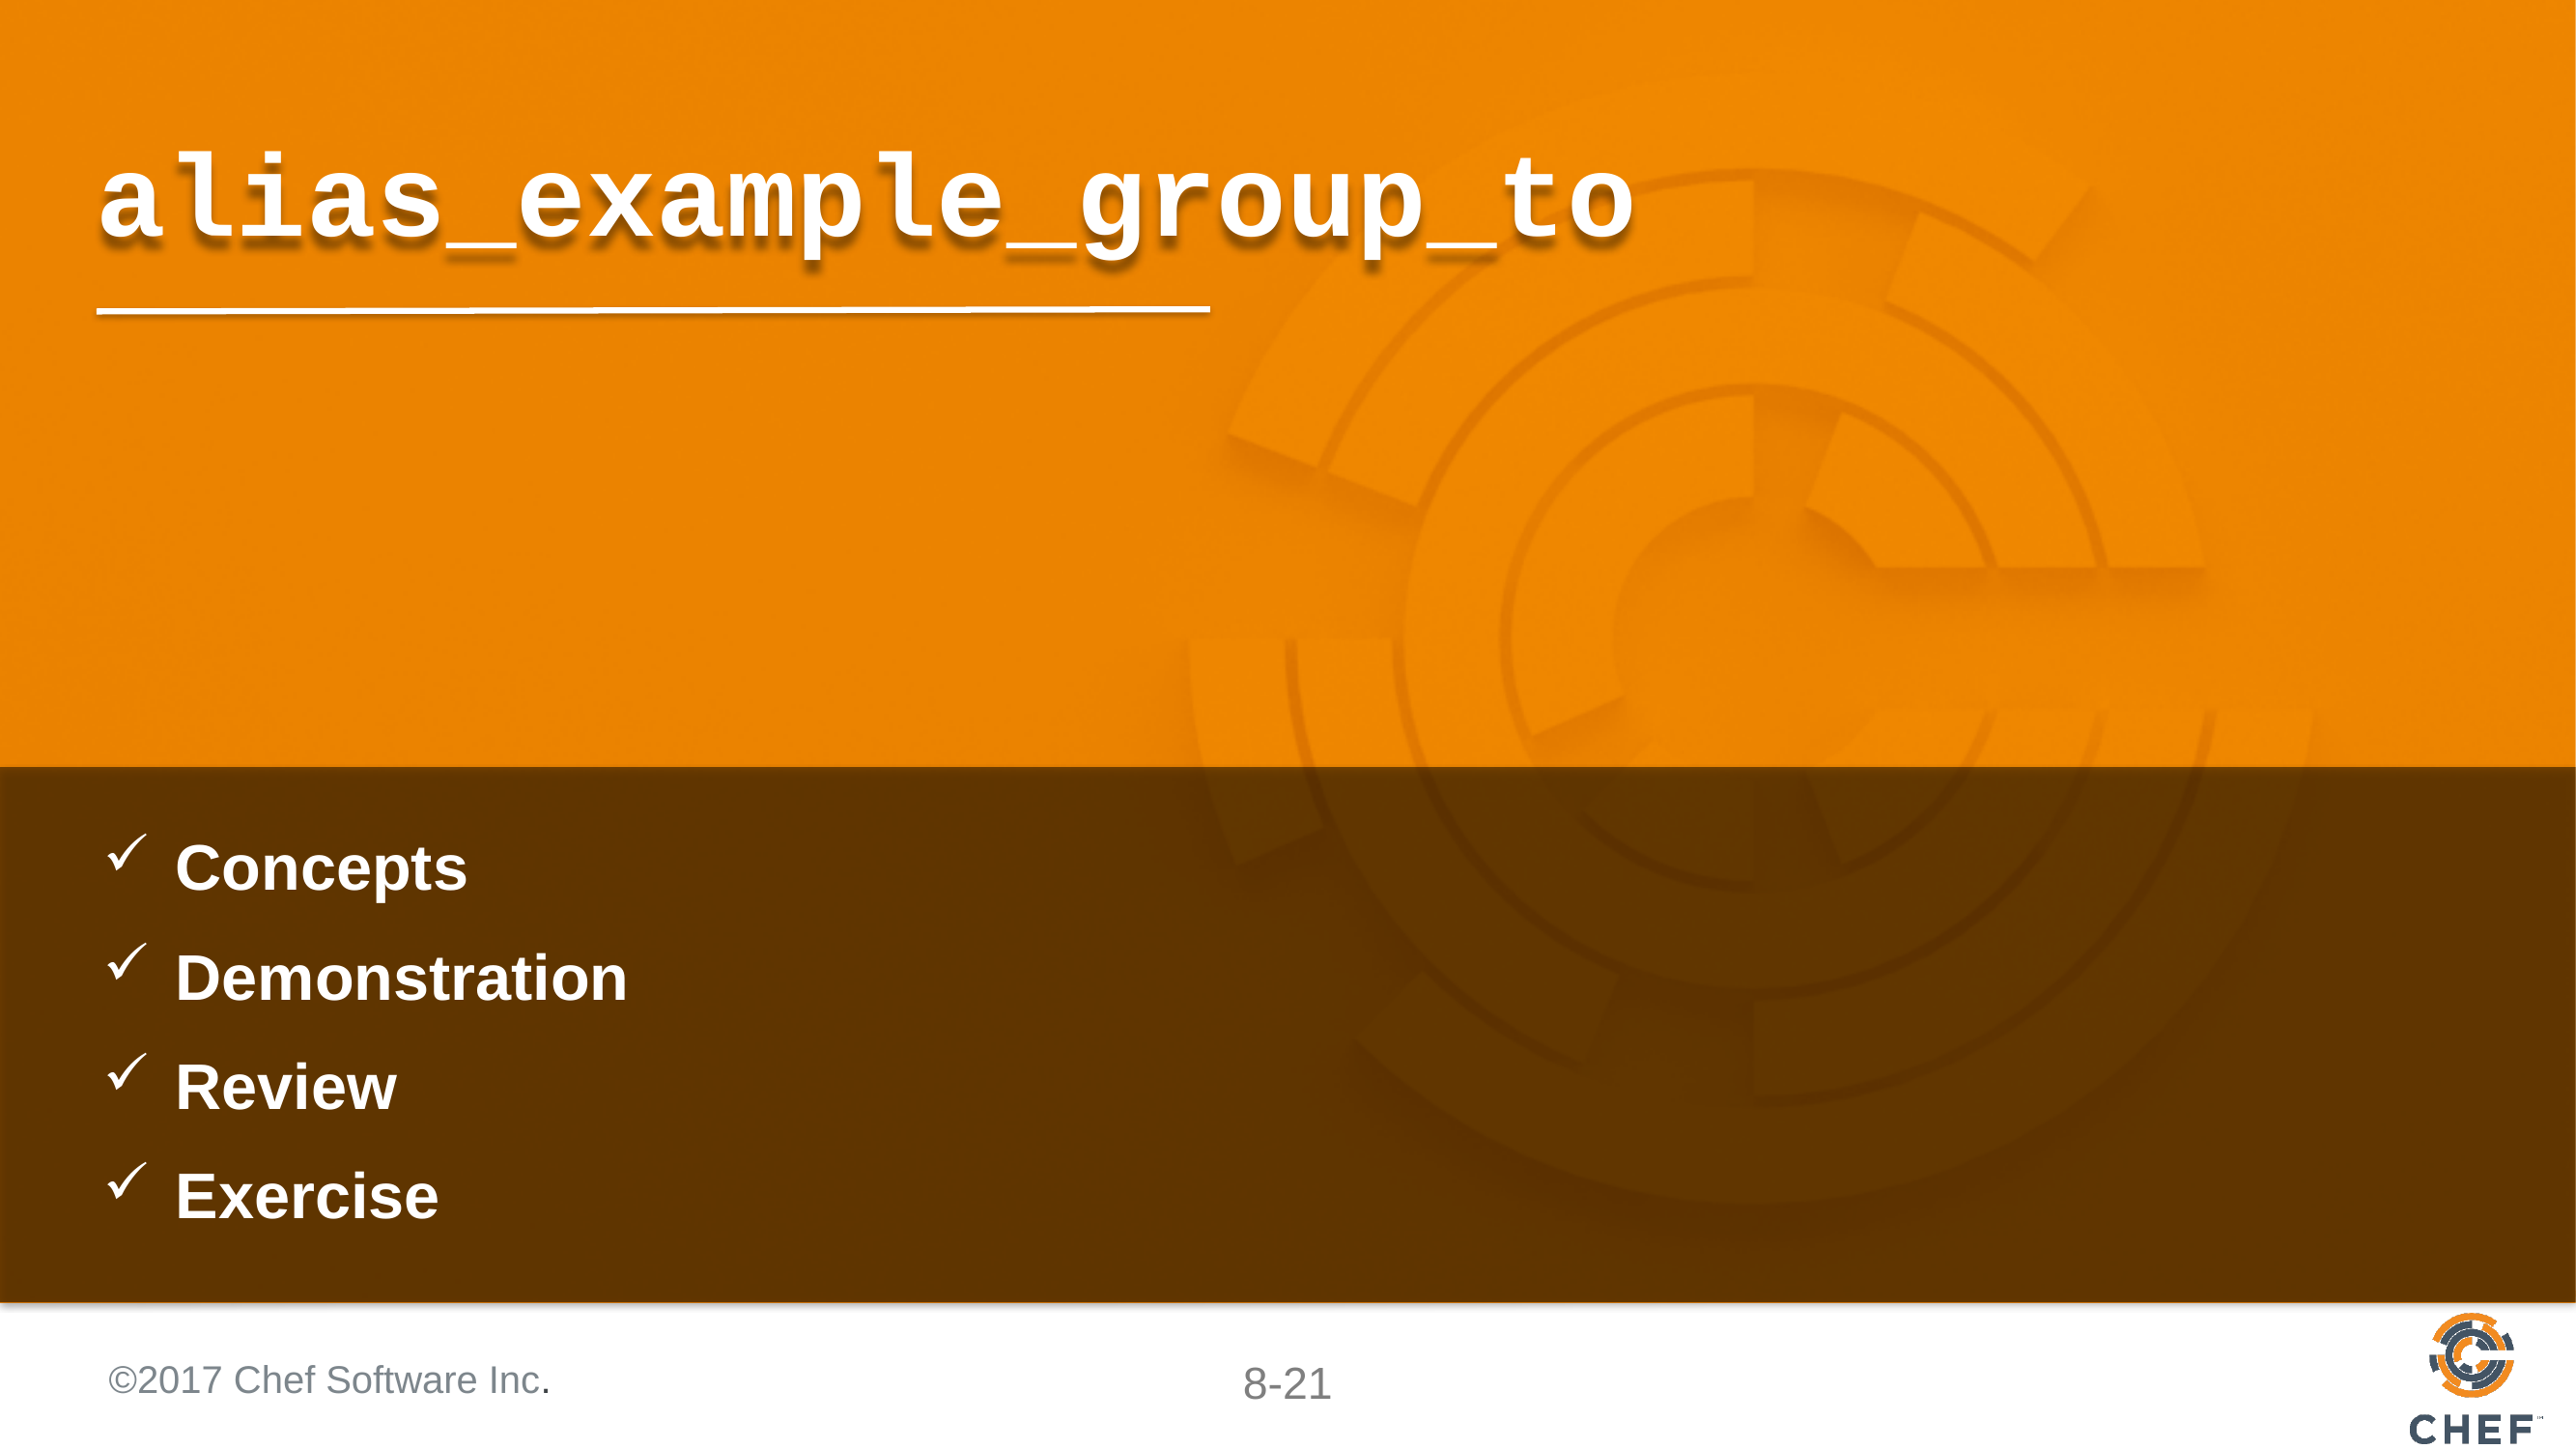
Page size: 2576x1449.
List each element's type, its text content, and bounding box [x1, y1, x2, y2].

list Concepts Demonstration Review Exercise [102, 826, 1210, 1264]
title alias_example_group_to [96, 135, 2298, 268]
text_box [0, 766, 2576, 1303]
picture [2399, 1303, 2551, 1449]
picture [0, 0, 2576, 766]
